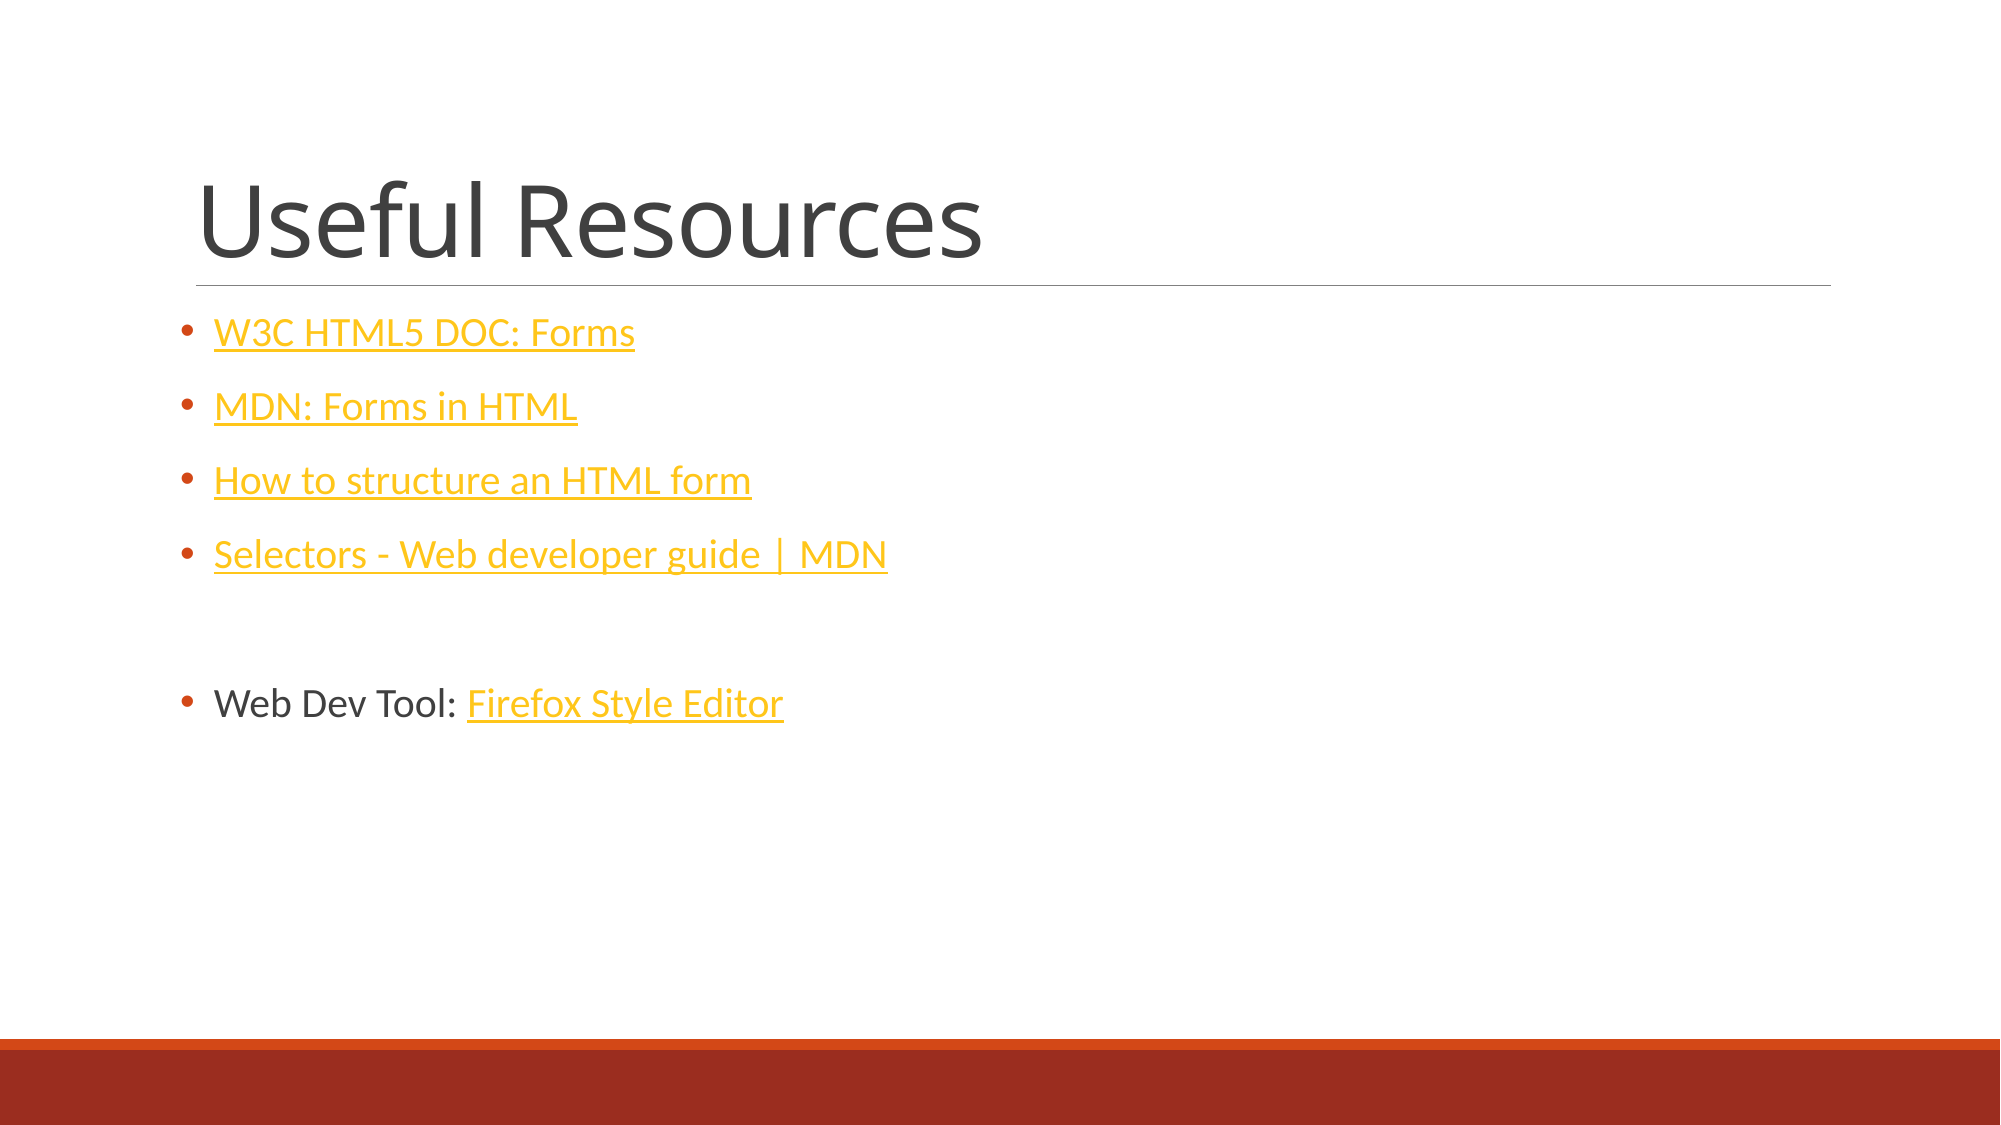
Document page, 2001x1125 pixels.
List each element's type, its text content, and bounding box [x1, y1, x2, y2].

list W3C HTML5 DOC: Forms MDN: Forms in HTML How to structure an HTML form Selectors - Web developer guide | MDN Web Dev Tool: Firefox Style Editor [180, 302, 1830, 963]
title Useful Resources [180, 47, 1830, 285]
